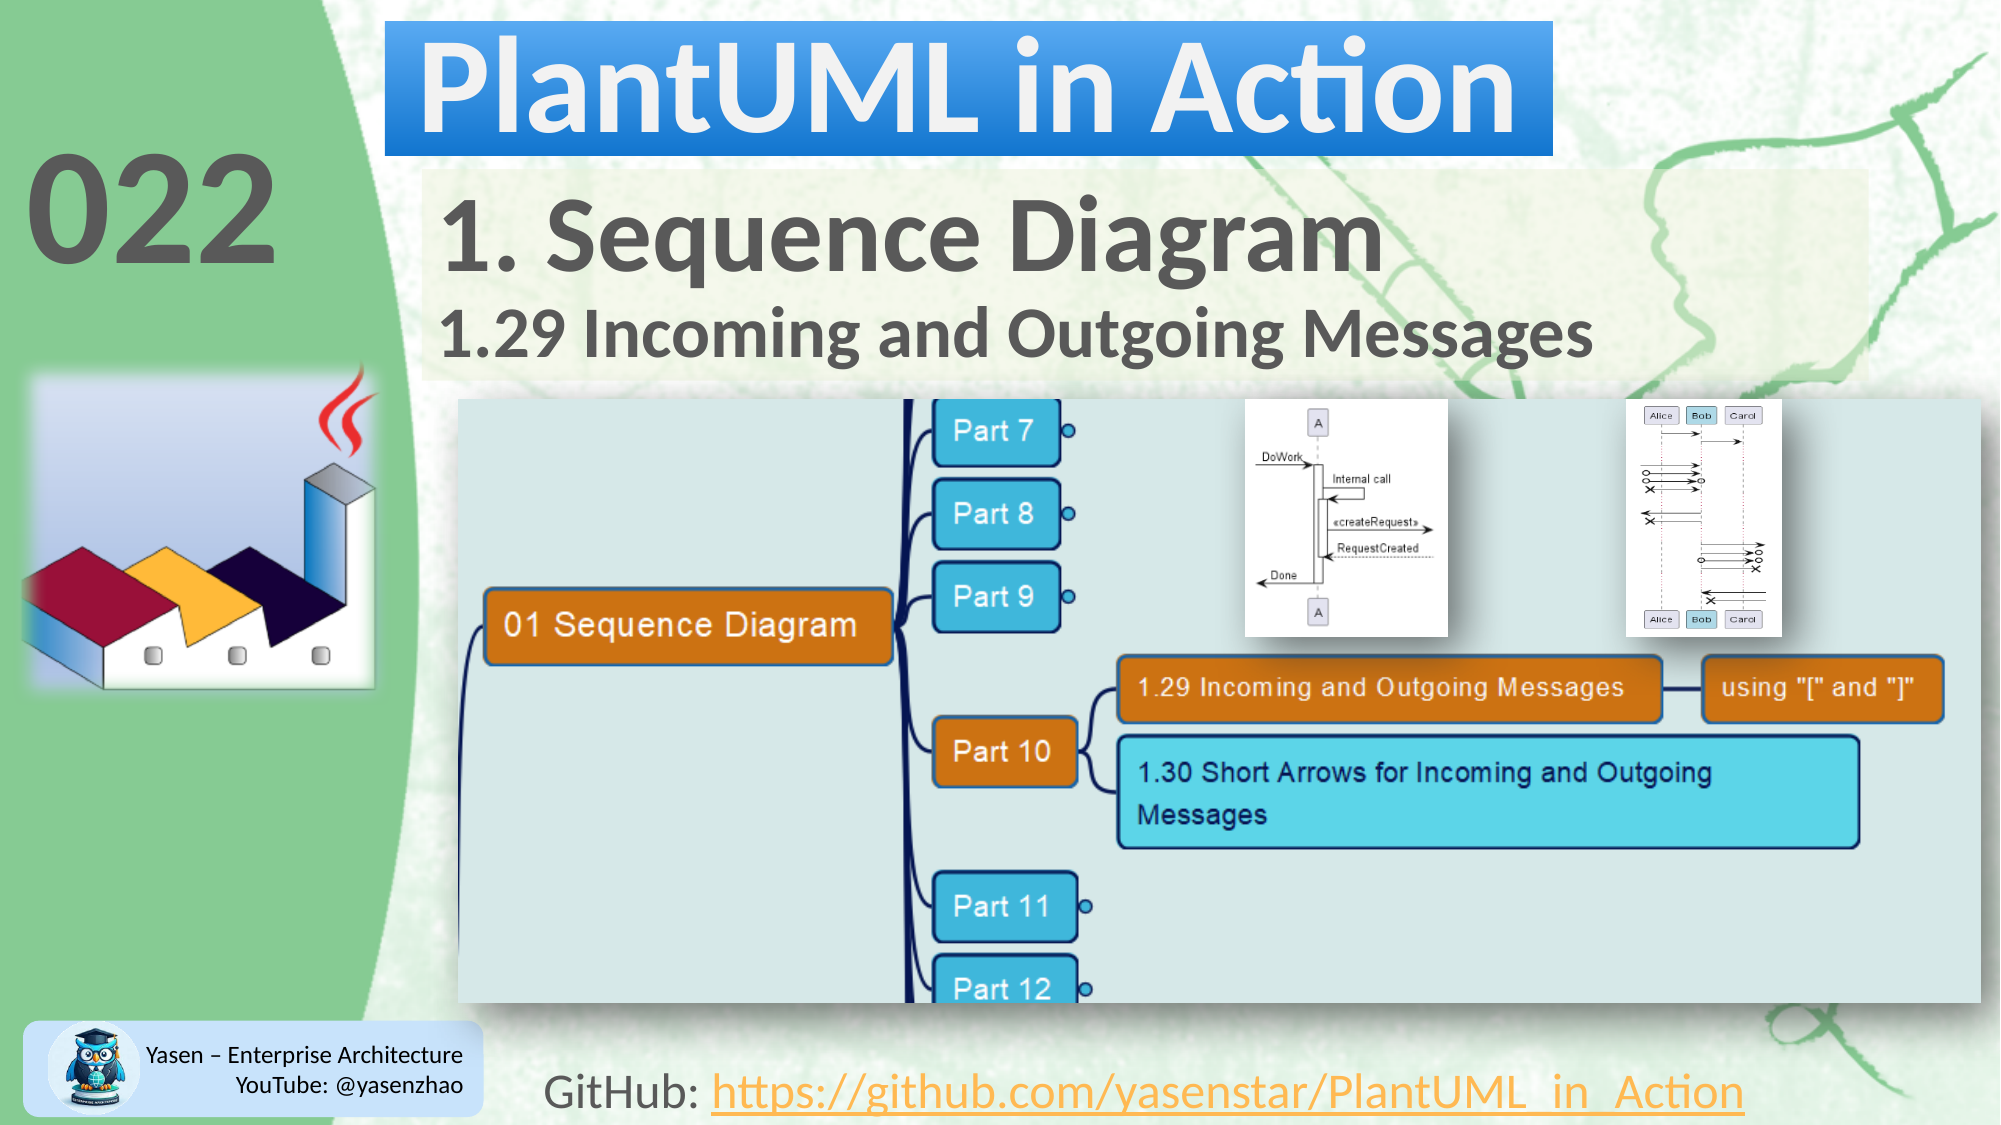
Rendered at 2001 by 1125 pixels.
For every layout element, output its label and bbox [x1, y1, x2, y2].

text_box [22, 1020, 484, 1118]
picture [0, 0, 2000, 1125]
